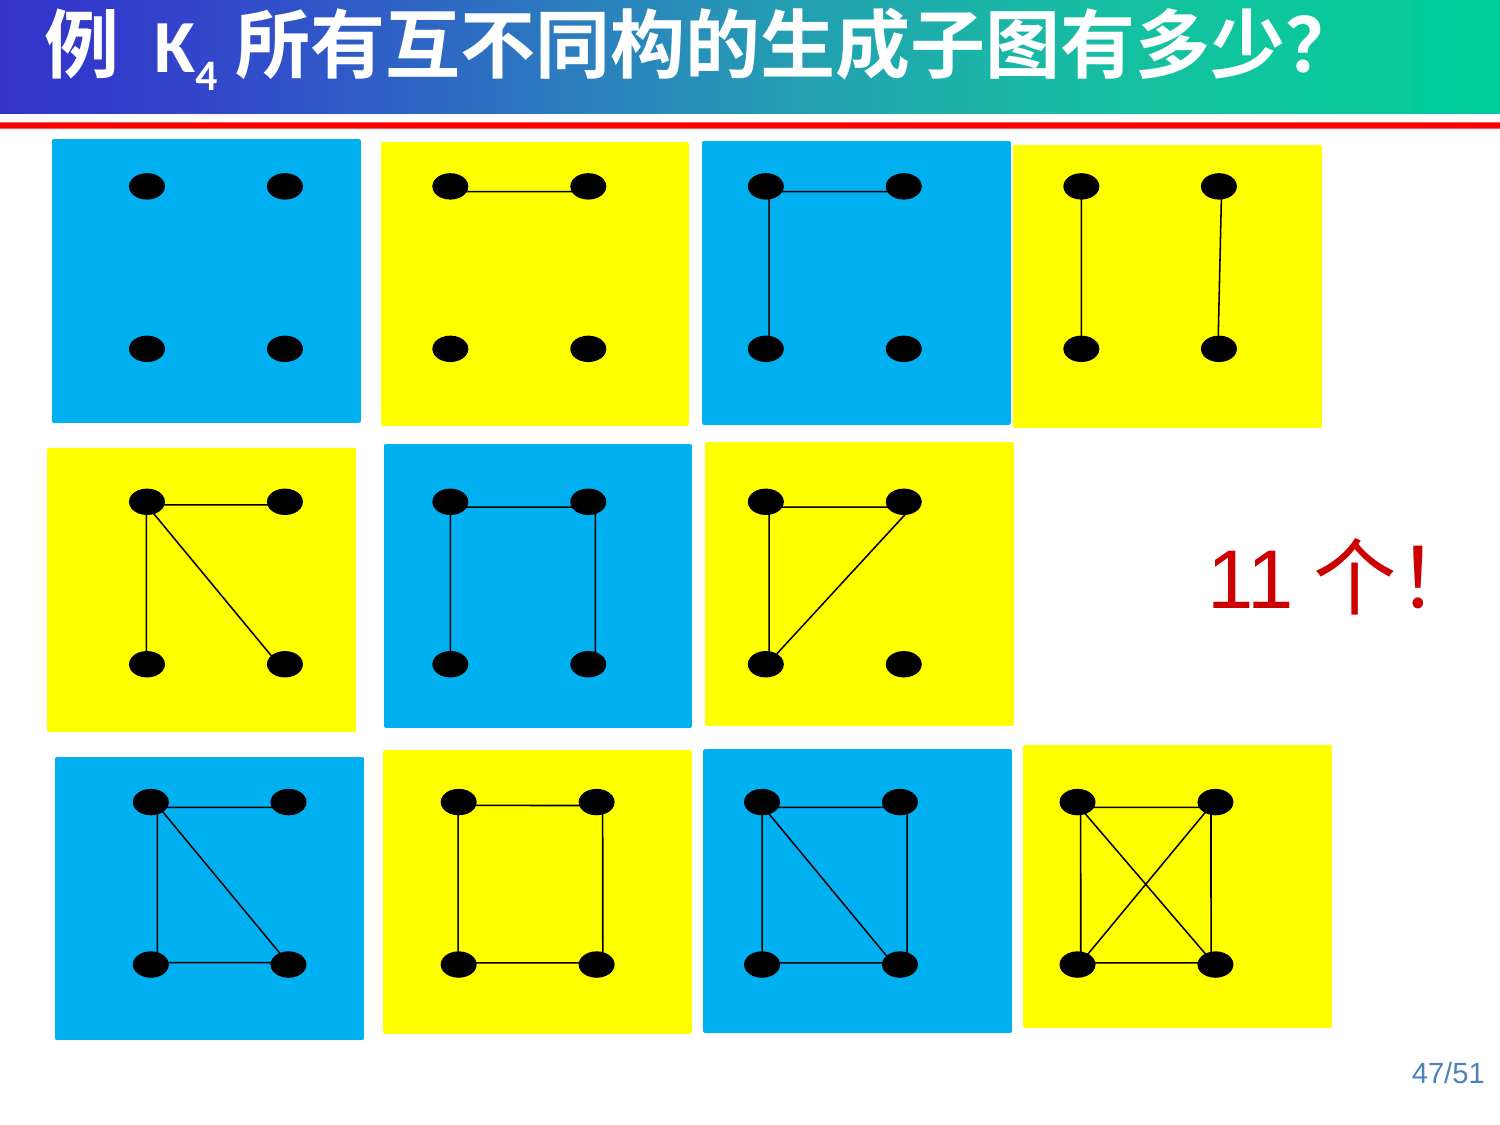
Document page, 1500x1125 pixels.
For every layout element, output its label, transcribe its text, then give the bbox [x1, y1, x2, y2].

text_box [1013, 145, 1322, 428]
text_box [381, 142, 689, 172]
slide_number 47/51 [1149, 1046, 1500, 1125]
text_box [52, 139, 361, 423]
text_box [703, 987, 1012, 1033]
title 例 K4所有互不同构的生成子图有多少？ [29, 0, 1459, 101]
text_box [702, 141, 1011, 172]
picture [0, 0, 1500, 114]
text_box [55, 757, 364, 1040]
text_box [383, 987, 692, 1034]
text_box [129, 173, 1237, 978]
text_box 11个！ [1240, 517, 1495, 633]
text_box [1023, 745, 1332, 1028]
text_box [47, 448, 124, 732]
